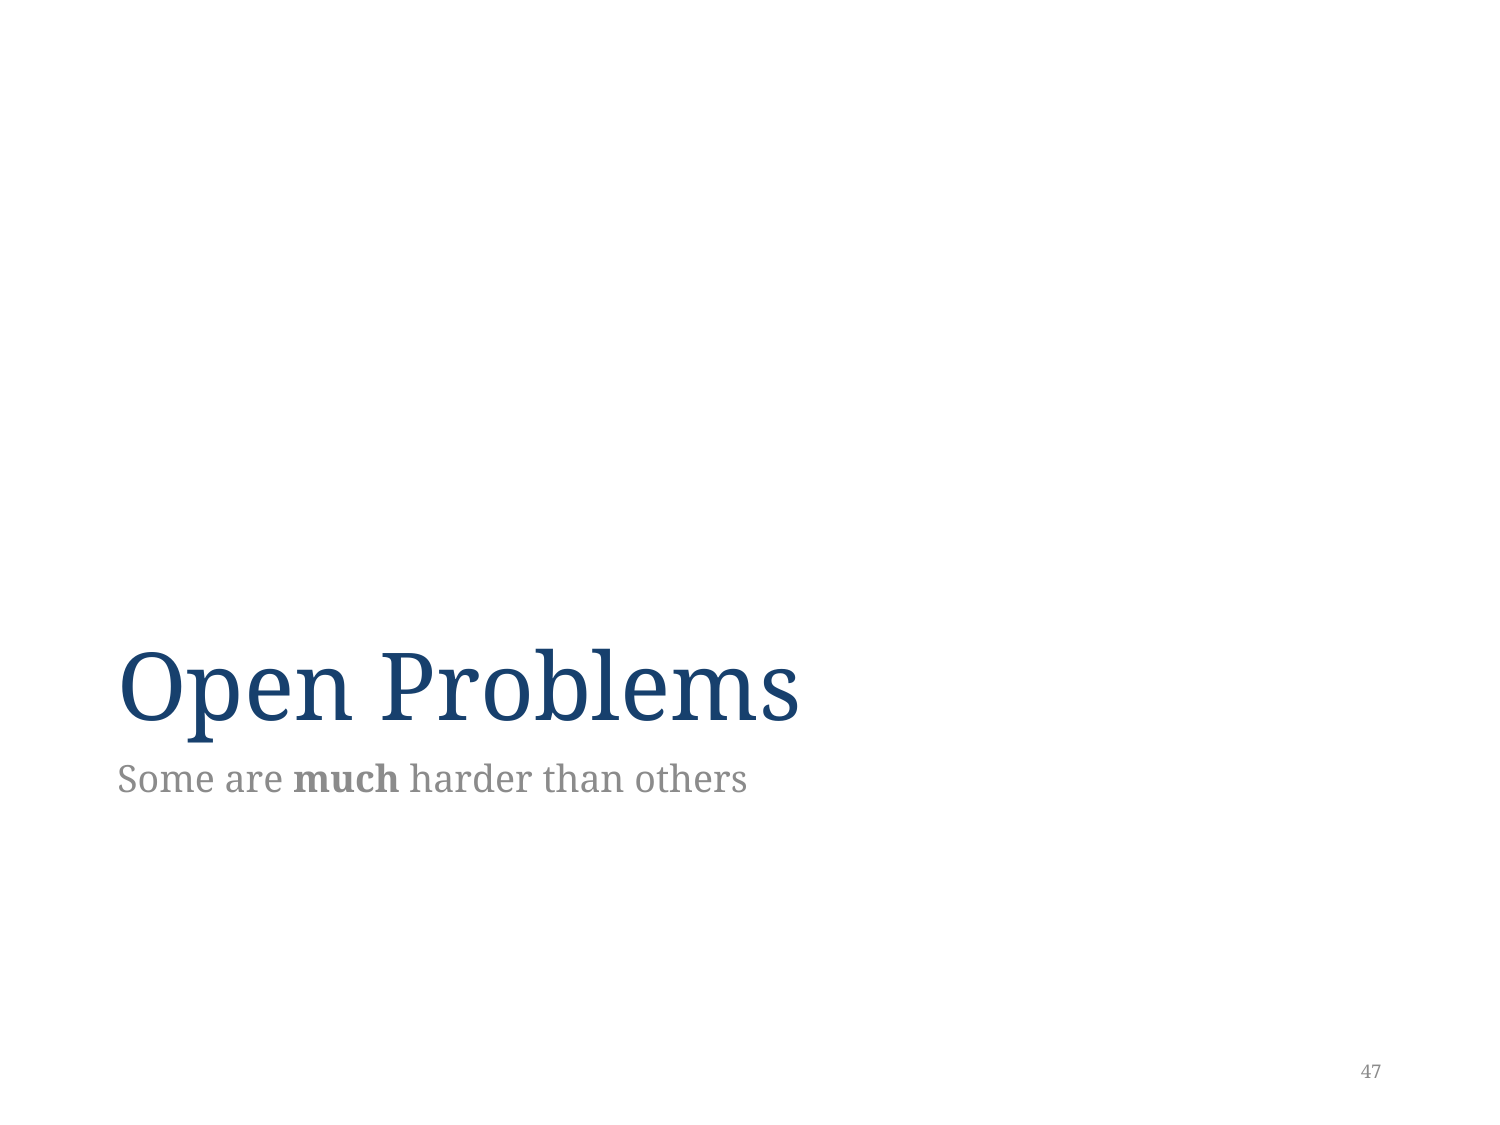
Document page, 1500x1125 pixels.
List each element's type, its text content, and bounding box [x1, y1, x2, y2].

list Some are much harder than others [102, 752, 1397, 999]
slide_number 47 [1059, 1042, 1397, 1103]
title Open Problems [102, 280, 1397, 749]
